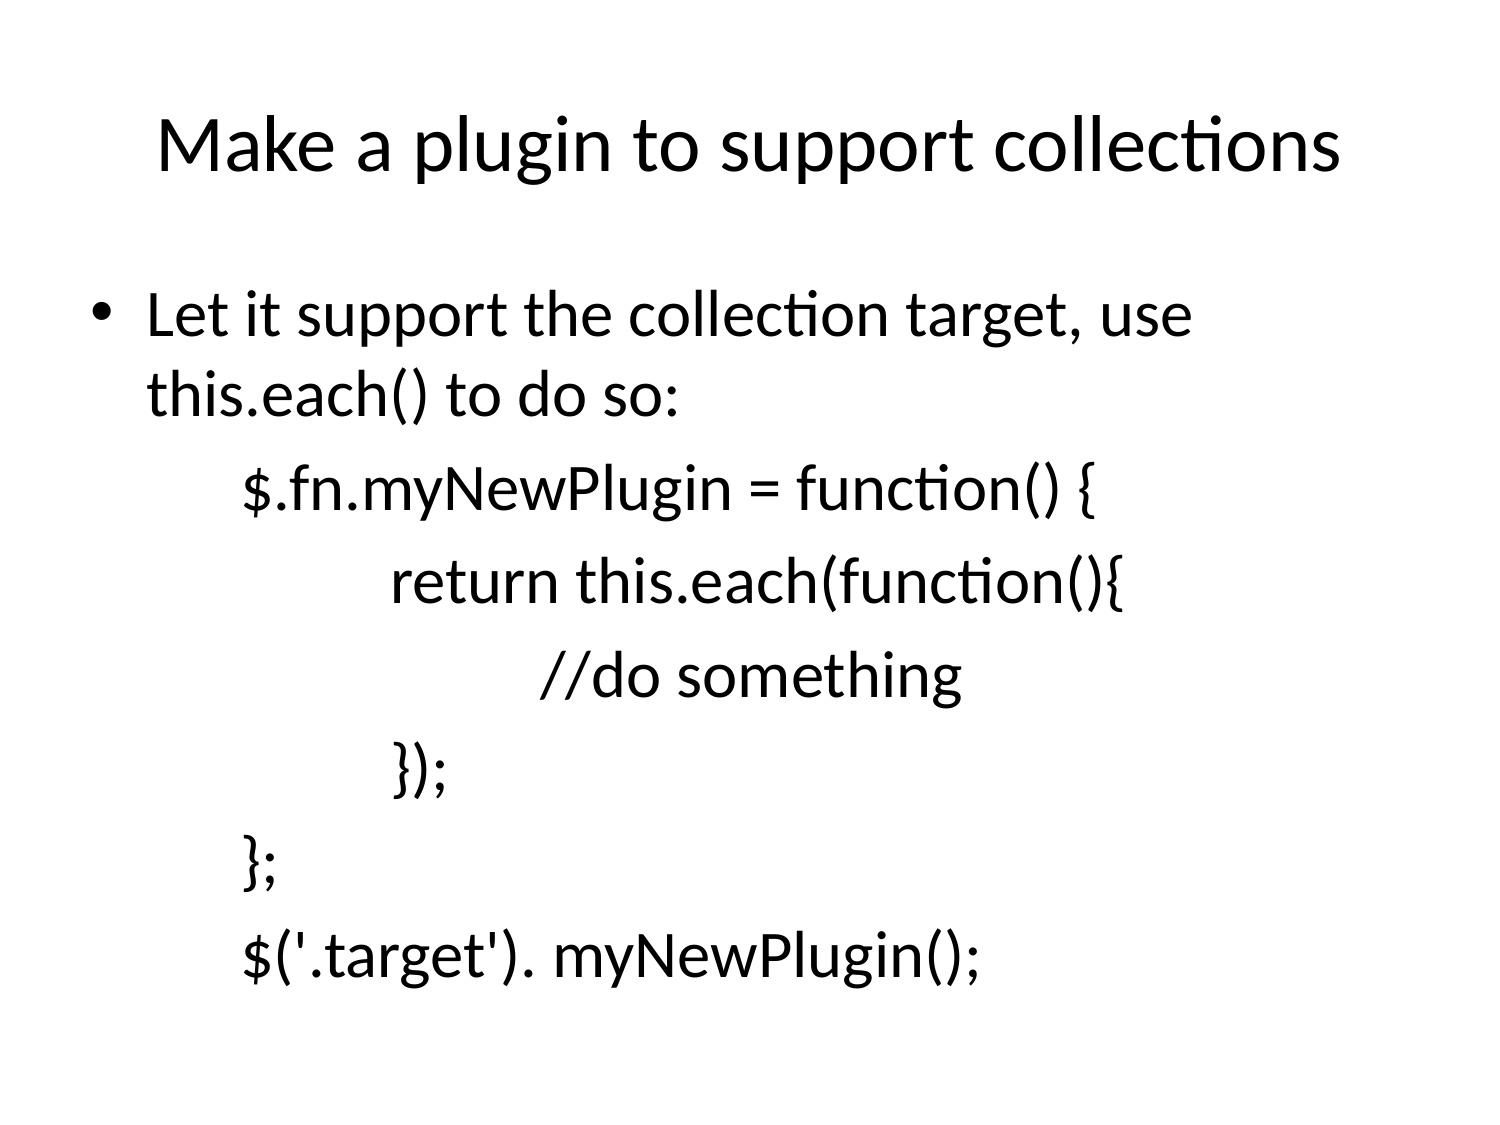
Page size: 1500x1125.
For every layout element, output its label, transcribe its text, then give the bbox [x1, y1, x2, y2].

title Make a plugin to support collections [75, 45, 1425, 233]
list Let it support the collection target, use this.each() to do so: $.fn.myNewPlugin = function() { return this.each(function(){ //do something }); }; $('.target'). myNewPlugin(); [75, 262, 1425, 1005]
